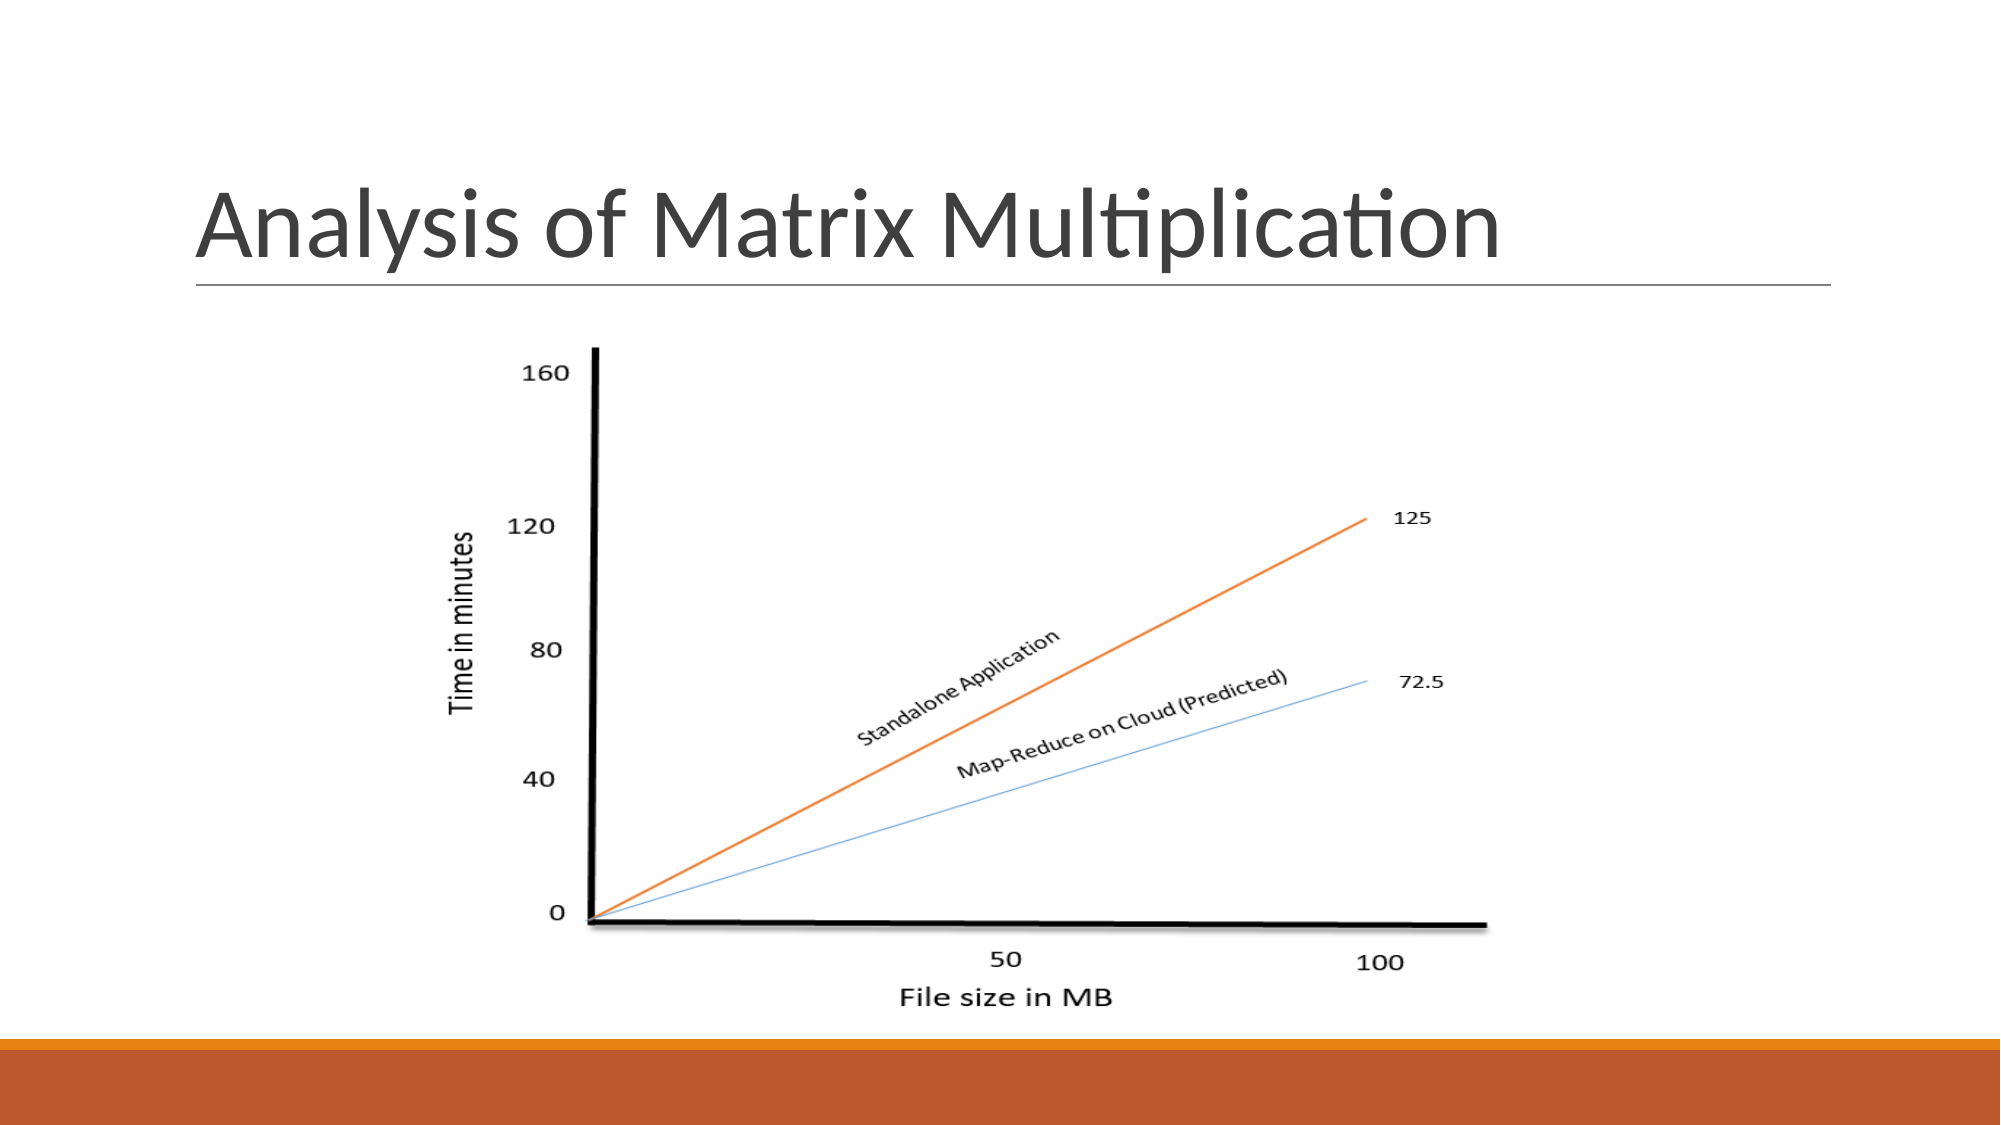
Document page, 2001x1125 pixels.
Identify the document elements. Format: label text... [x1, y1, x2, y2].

picture [417, 309, 1593, 1030]
title Analysis of Matrix Multiplication [180, 47, 1830, 285]
